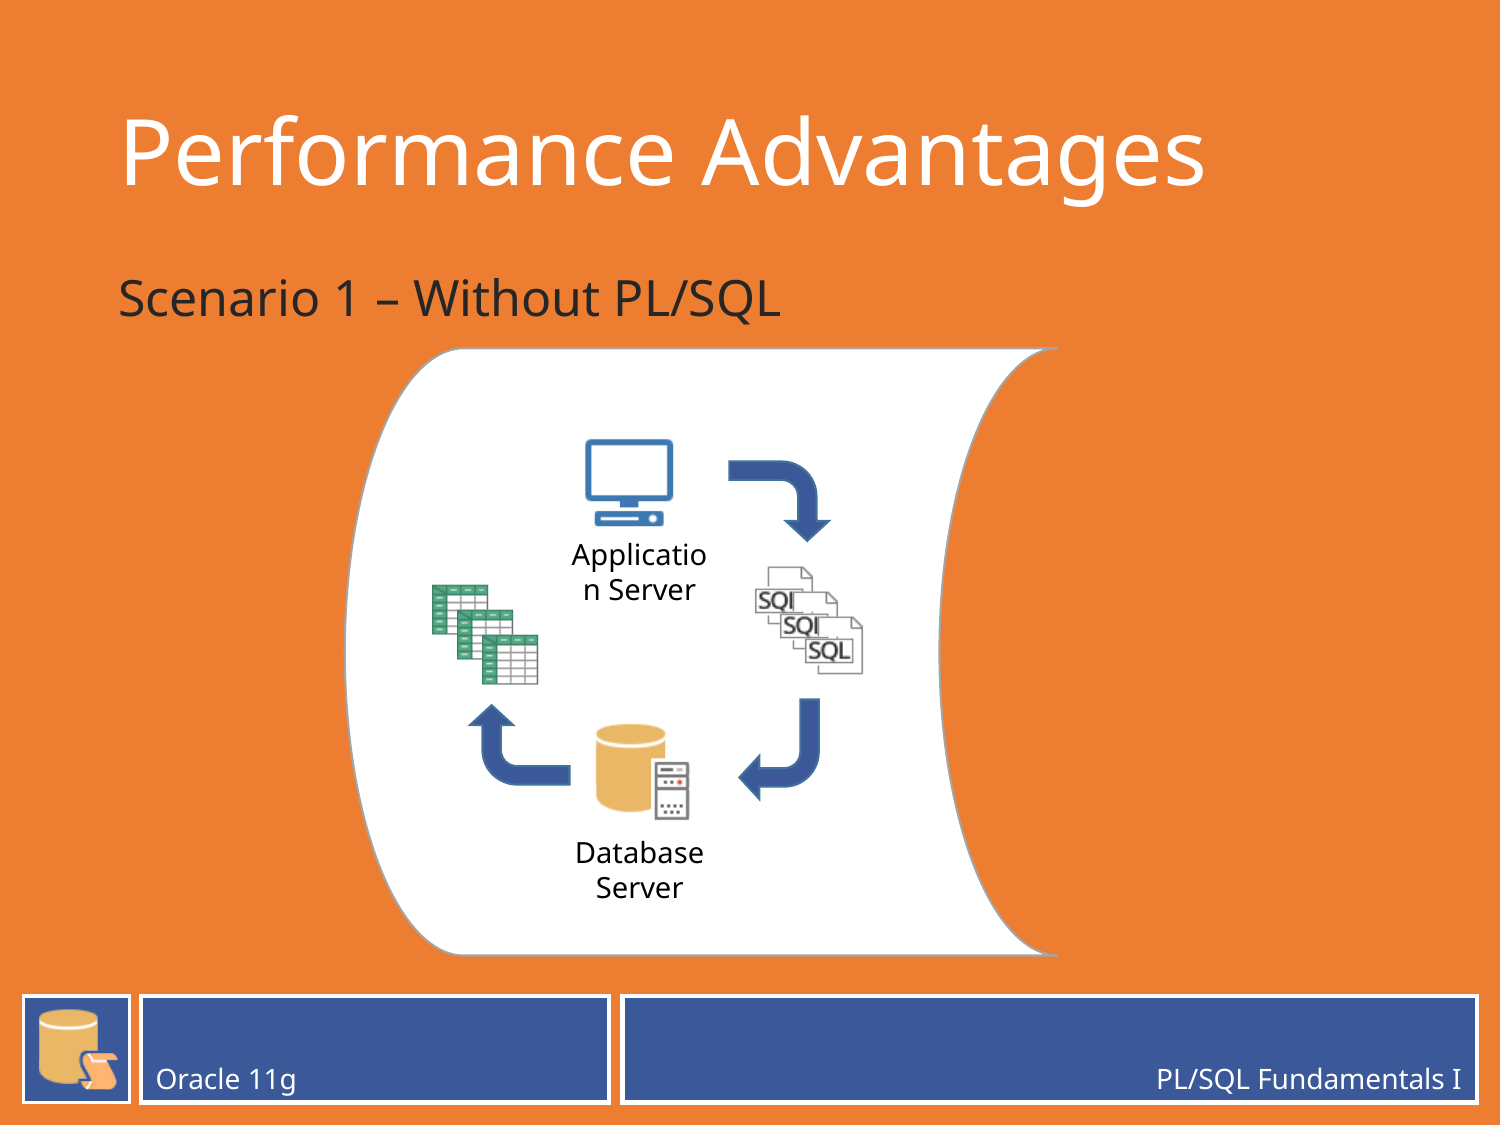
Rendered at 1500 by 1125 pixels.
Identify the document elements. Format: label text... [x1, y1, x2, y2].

text_box [343, 347, 1059, 957]
title Performance Advantages [103, 59, 1397, 252]
picture [34, 1007, 119, 1092]
list Scenario 1 – Without PL/SQL [103, 265, 1397, 990]
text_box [432, 433, 865, 913]
